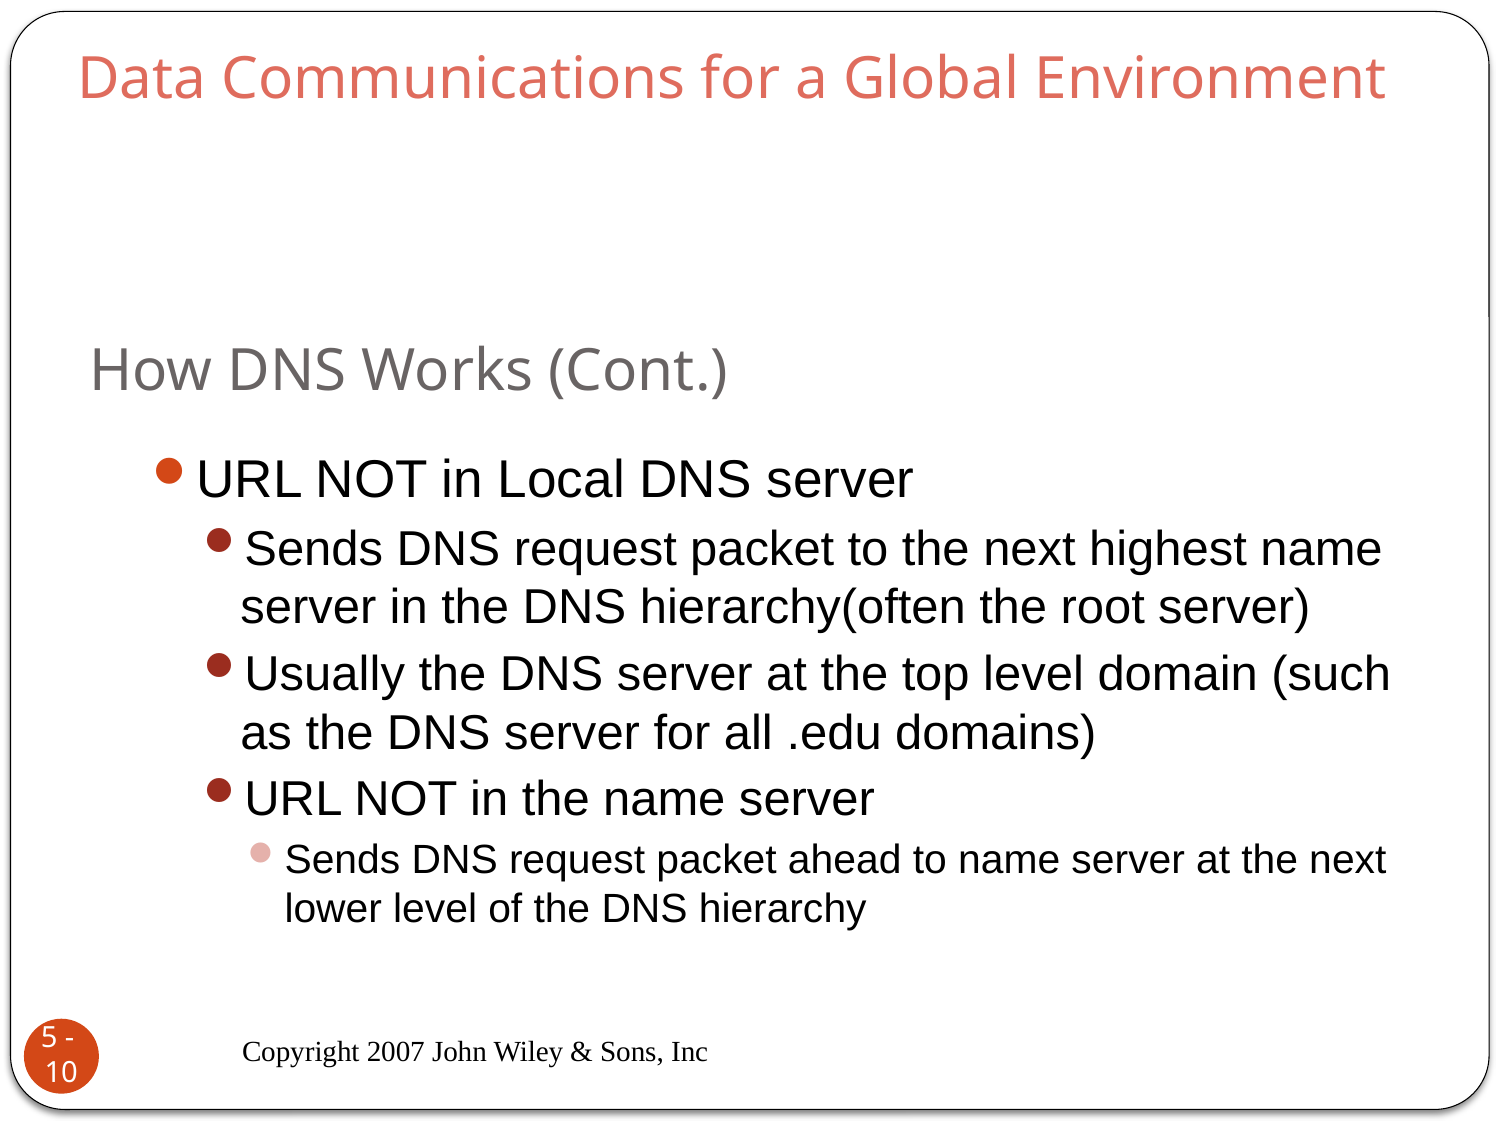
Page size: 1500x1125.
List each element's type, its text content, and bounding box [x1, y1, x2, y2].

slide_number 5 - 10 [23, 1018, 99, 1094]
footer Copyright 2007 John Wiley & Sons, Inc [150, 1012, 800, 1088]
list URL NOT in Local DNS server Sends DNS request packet to the next highest name server in the DNS hierarchy(often the root server) Usually the DNS server at the top level domain (such as the DNS server for all .edu domains) URL NOT in the name server Sends DNS request packet ahead to name server at the next lower level of the DNS hierarchy [137, 437, 1413, 988]
title How DNS Works (Cont.) [75, 324, 1350, 418]
text_box Data Communications for a Global Environment [62, 24, 1413, 125]
